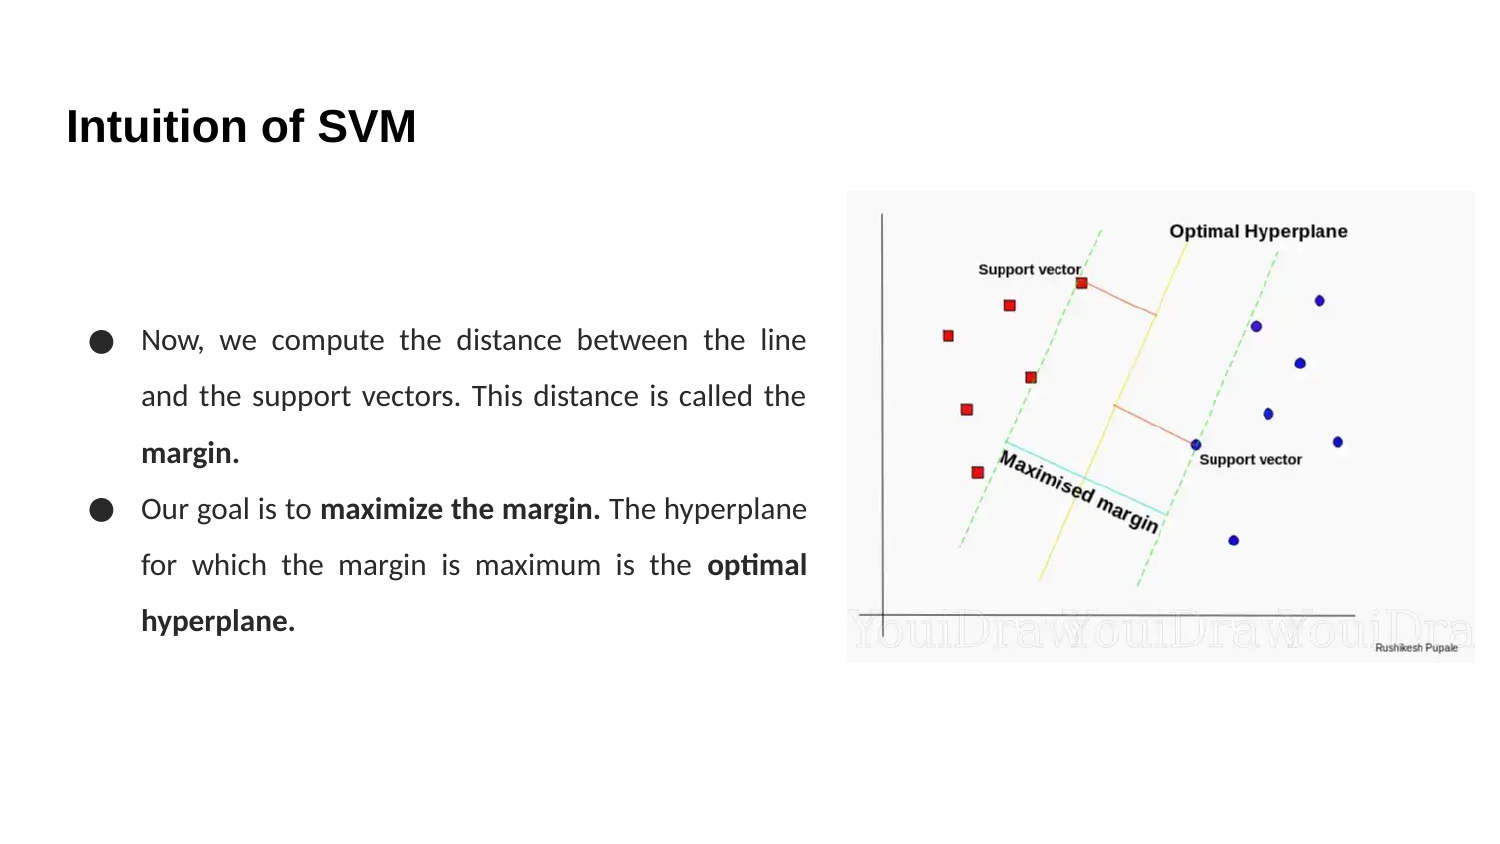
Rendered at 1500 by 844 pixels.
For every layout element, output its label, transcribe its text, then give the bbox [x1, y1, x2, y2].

title Intuition of SVM [51, 72, 1449, 167]
picture [847, 191, 1476, 663]
list Now, we compute the distance between the line and the support vectors. This distance is called the margin. Our goal is to maximize the margin. The hyperplane for which the margin is maximum is the optimal hyperplane. [51, 189, 823, 750]
